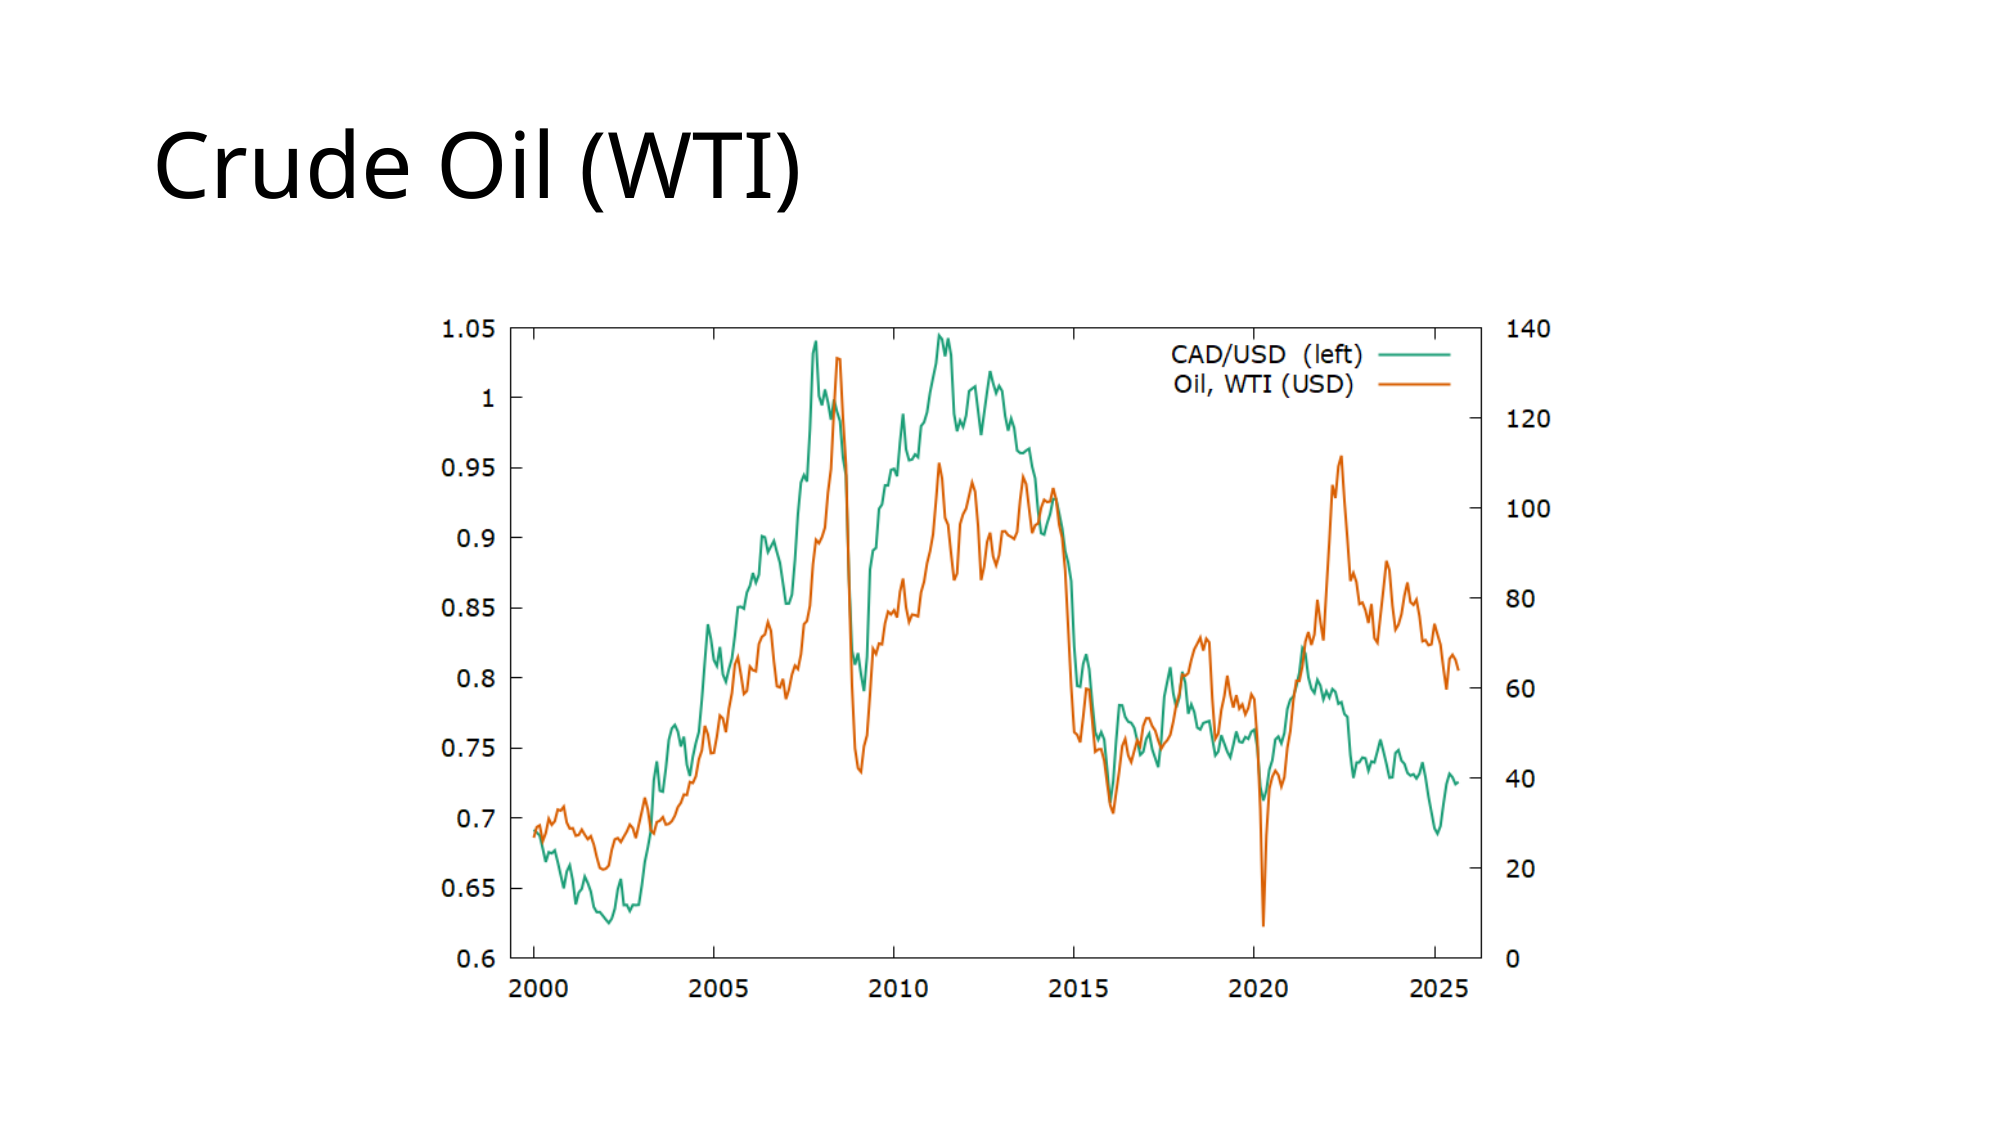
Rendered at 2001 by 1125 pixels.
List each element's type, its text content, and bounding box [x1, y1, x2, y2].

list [397, 298, 1603, 1014]
title Crude Oil (WTI) [137, 59, 1863, 278]
